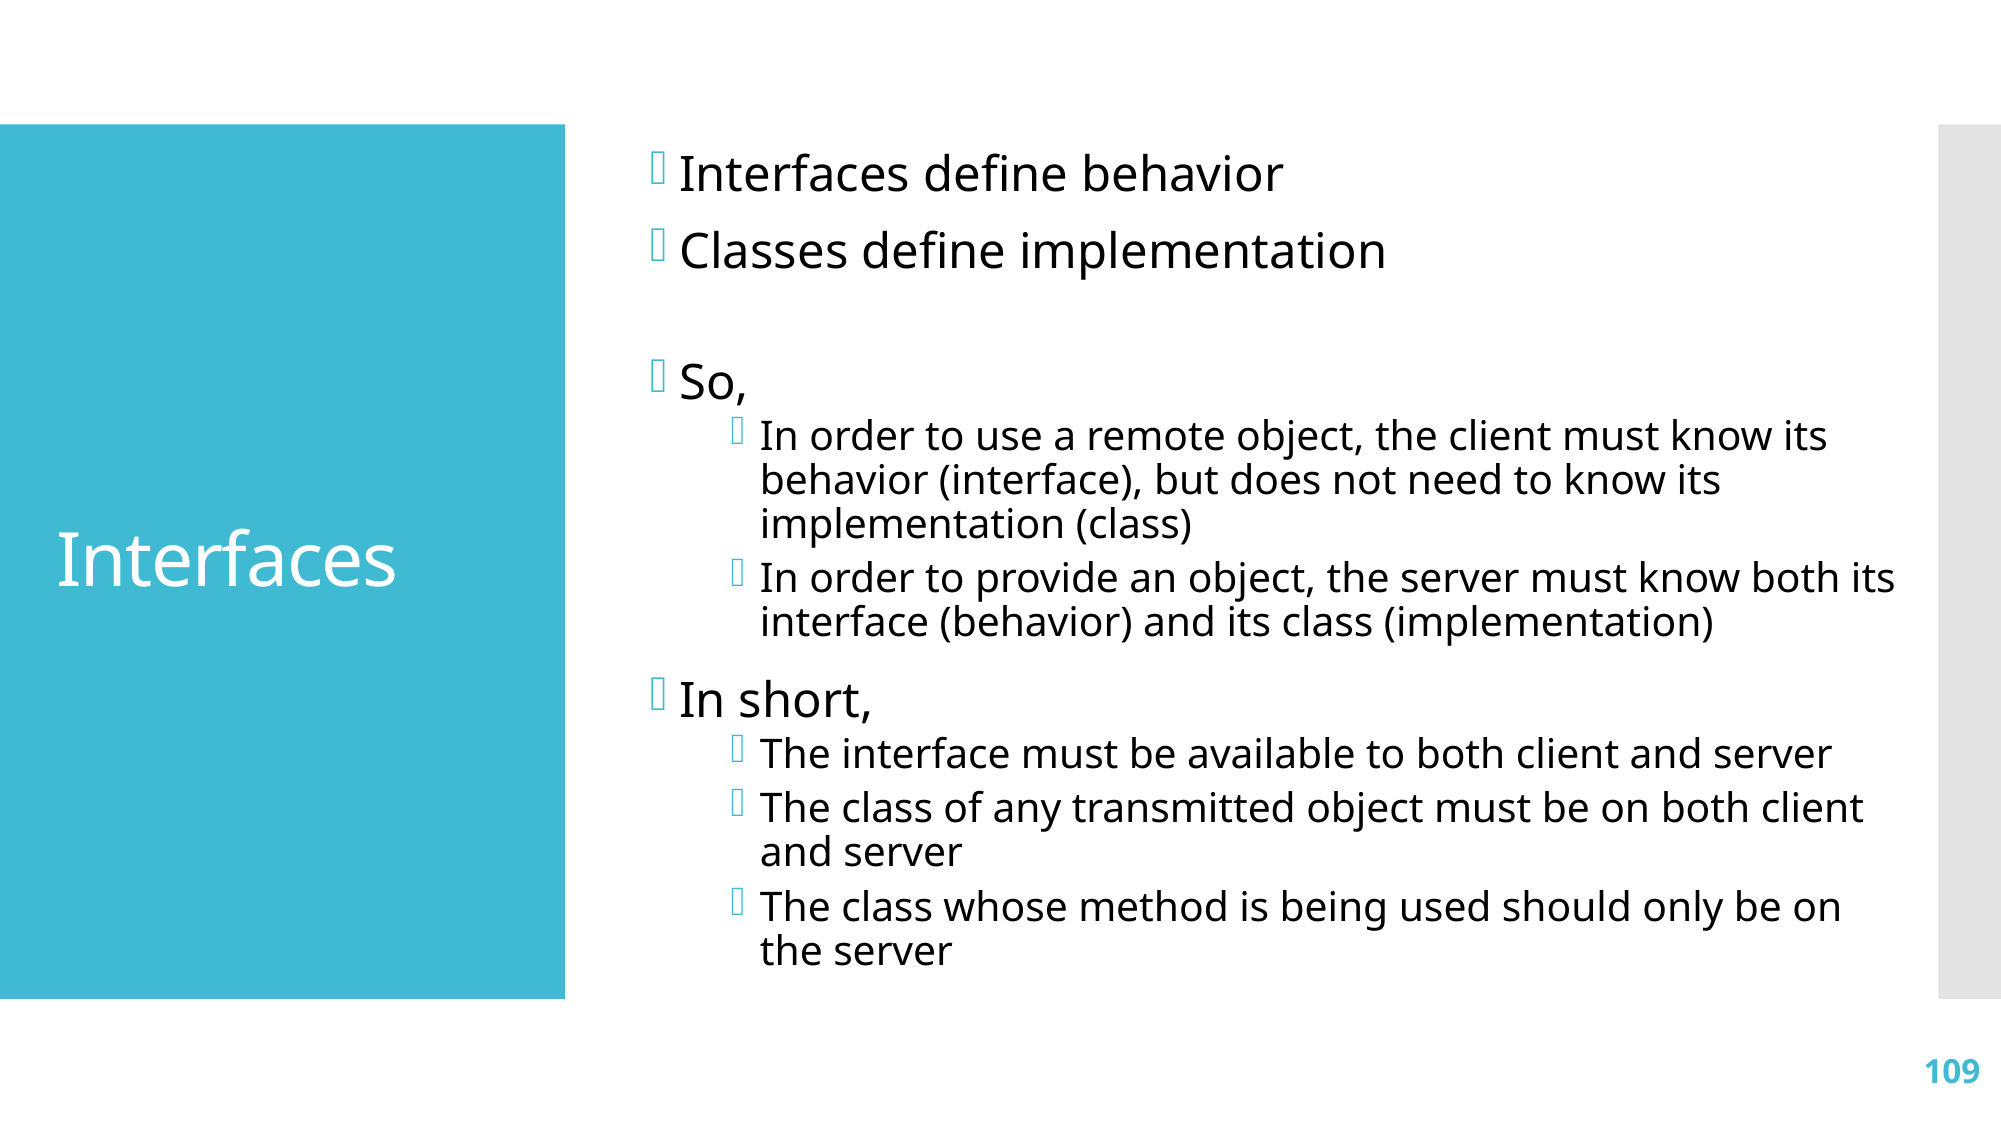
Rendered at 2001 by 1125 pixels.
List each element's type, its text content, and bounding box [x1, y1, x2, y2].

title Interfaces [41, 184, 525, 940]
list Interfaces define behavior Classes define implementation So, In order to use a remote object, the client must know its behavior (interface), but does not need to know its implementation (class) In order to provide an object, the server must know both its interface (behavior) and its class (implementation) In short, The interface must be available to both client and server The class of any transmitted object must be on both client and server The class whose method is being used should only be on the server [634, 141, 1927, 982]
slide_number 109 [1744, 1042, 1996, 1103]
